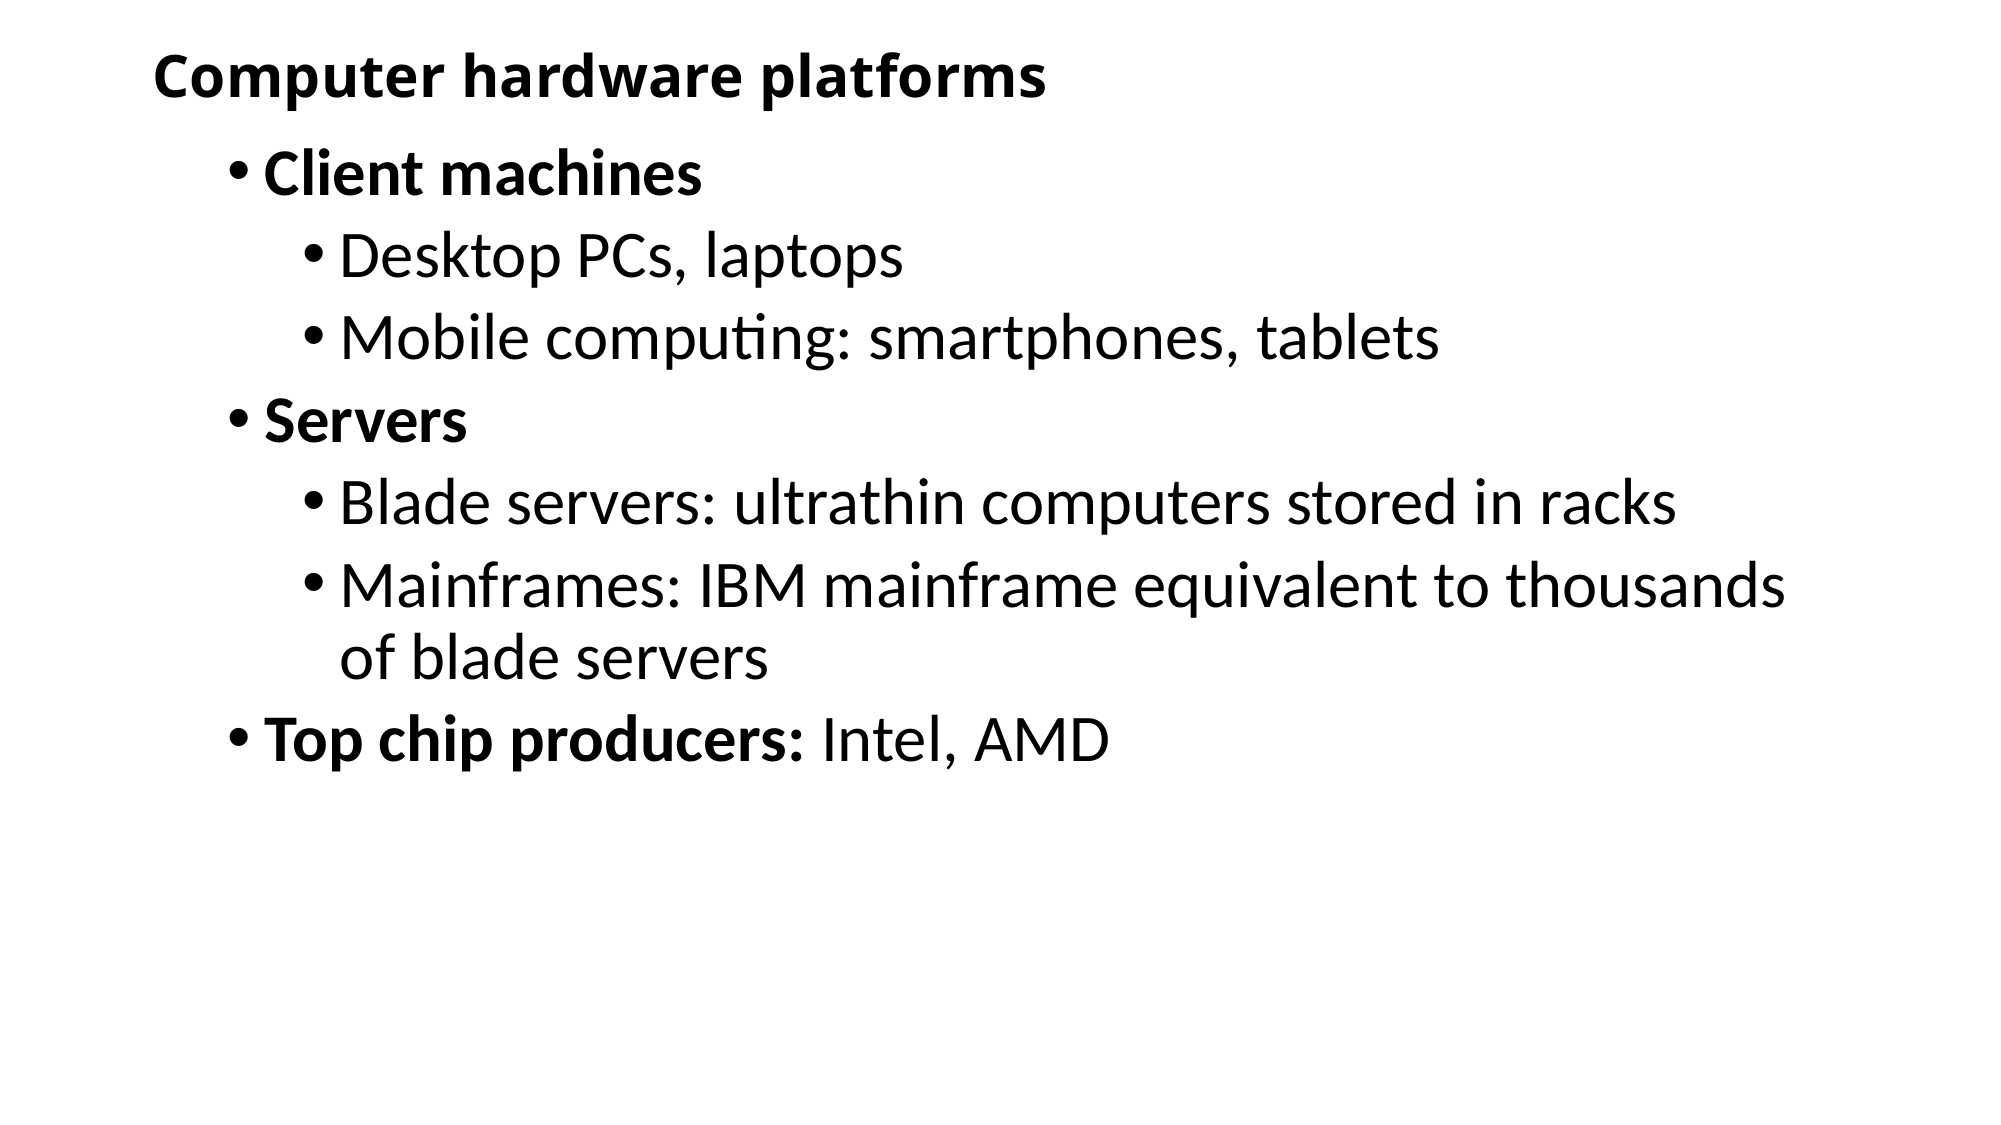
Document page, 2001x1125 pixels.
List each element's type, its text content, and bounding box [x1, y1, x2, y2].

list Client machines Desktop PCs, laptops Mobile computing: smartphones, tablets Servers Blade servers: ultrathin computers stored in racks Mainframes: IBM mainframe equivalent to thousands of blade servers Top chip producers: Intel, AMD [137, 129, 1863, 1014]
title Computer hardware platforms [137, 38, 1863, 129]
